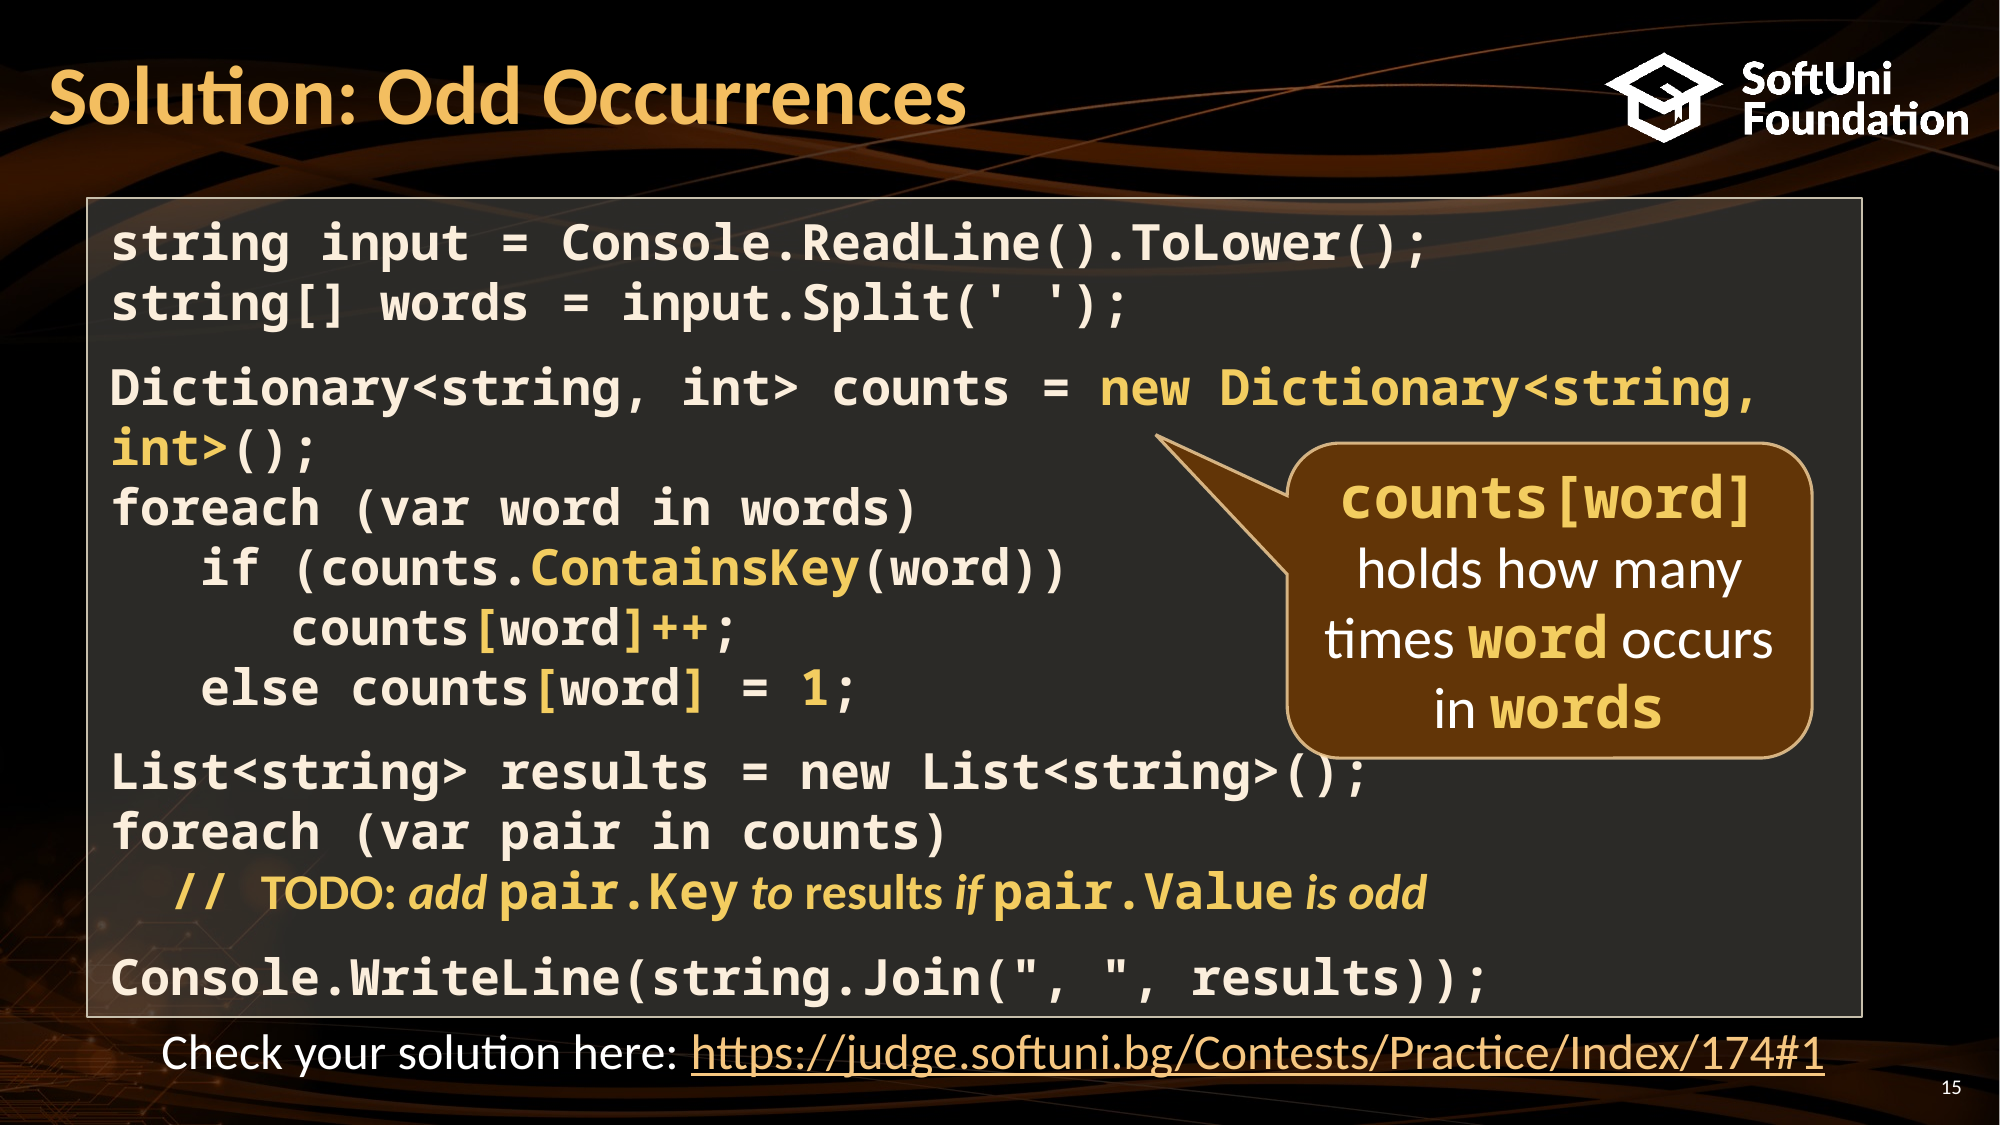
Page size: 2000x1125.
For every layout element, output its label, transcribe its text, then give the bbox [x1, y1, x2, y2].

text_box string input = Console.ReadLine().ToLower(); string[] words = input.Split(' '); Dictionary<string, int> counts = new Dictionary<string, int>(); foreach (var word in words) if (counts.ContainsKey(word)) counts[word]++; else counts[word] = 1; List<string> results = new List<string>(); foreach (var pair in counts) // TODO: add pair.Key to results if pair.Value is odd Console.WriteLine(string.Join(", ", results)); [87, 198, 1863, 1017]
slide_number 15 [1897, 1070, 1968, 1103]
picture [0, 0, 2000, 1125]
text_box counts[word] holds how many times word occurs in words [1154, 433, 1814, 760]
text_box Check your solution here: https://judge.softuni.bg/Contests/Practice/Index/174#1 [124, 1012, 1863, 1088]
title Solution: Odd Occurrences [30, 6, 1602, 189]
